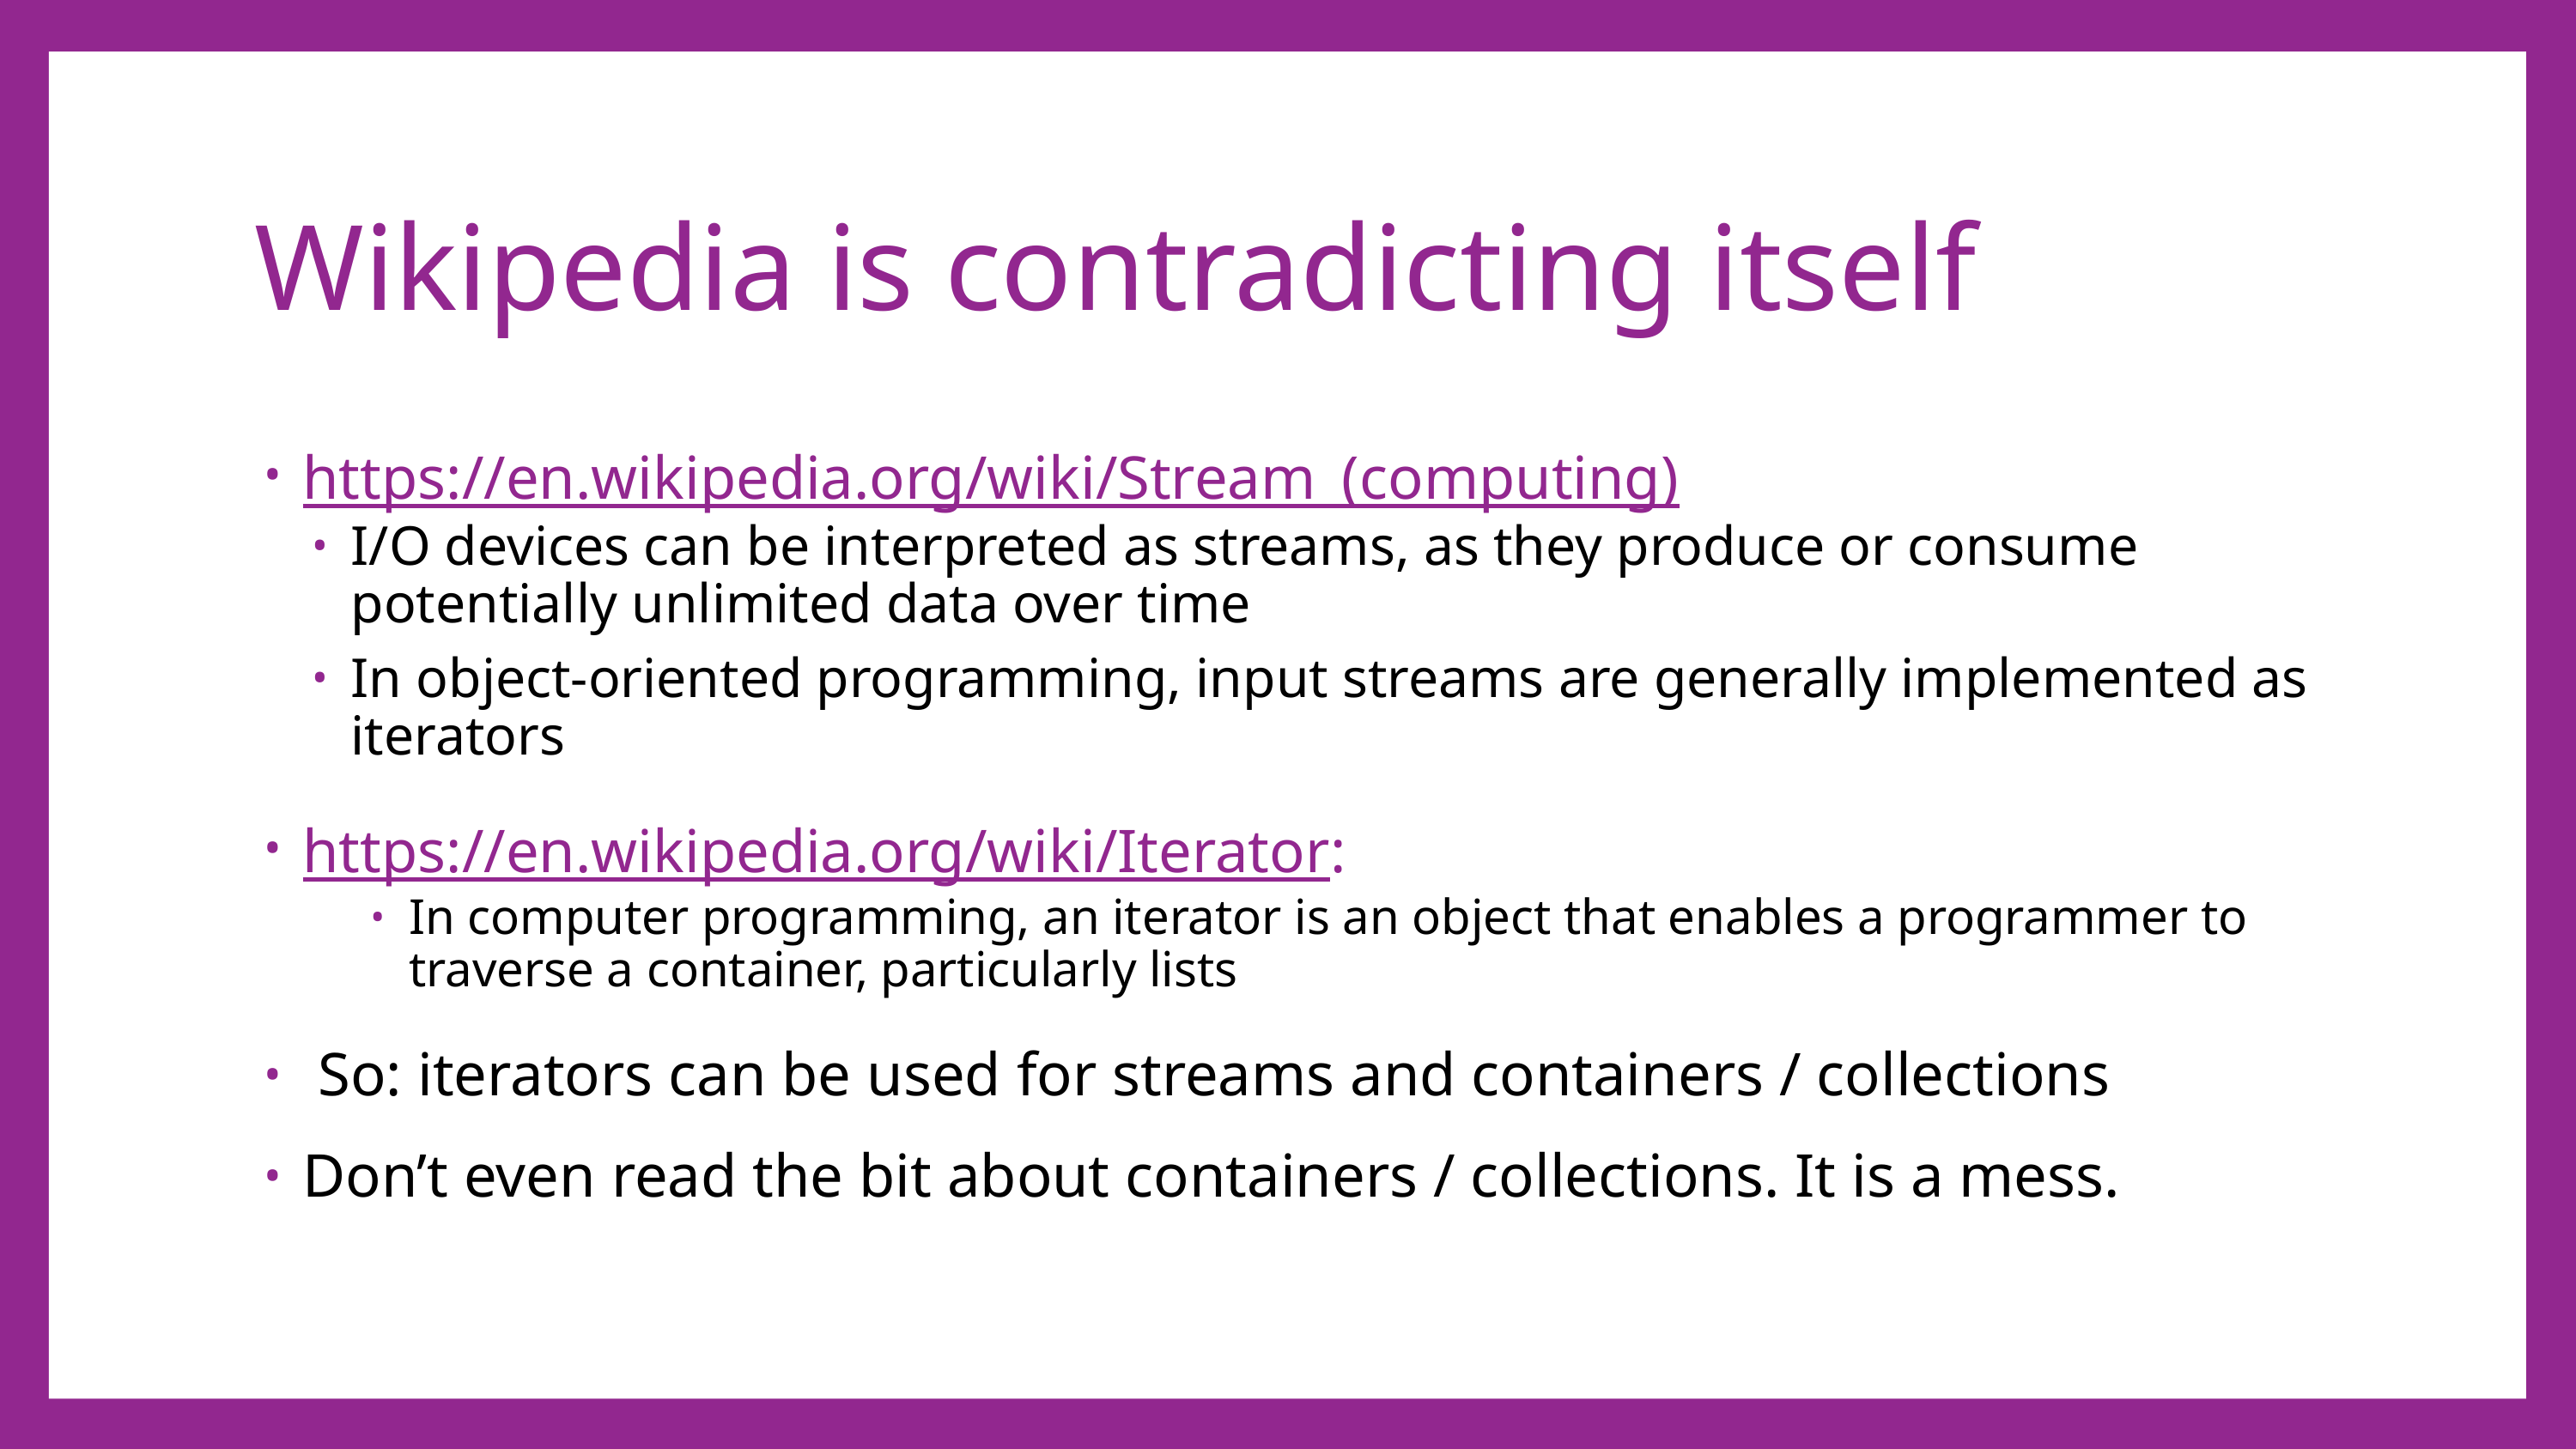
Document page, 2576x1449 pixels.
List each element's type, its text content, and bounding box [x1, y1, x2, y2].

list https://en.wikipedia.org/wiki/Stream_(computing) I/O devices can be interpreted as streams, as they produce or consume potentially unlimited data over time In object-oriented programming, input streams are generally implemented as iterators https://en.wikipedia.org/wiki/Iterator: In computer programming, an iterator is an object that enables a programmer to traverse a container, particularly lists So: iterators can be used for streams and containers / collections Don’t even read the bit about containers / collections. It is a mess. [241, 434, 2328, 1288]
title Wikipedia is contradicting itself [241, 129, 2329, 415]
